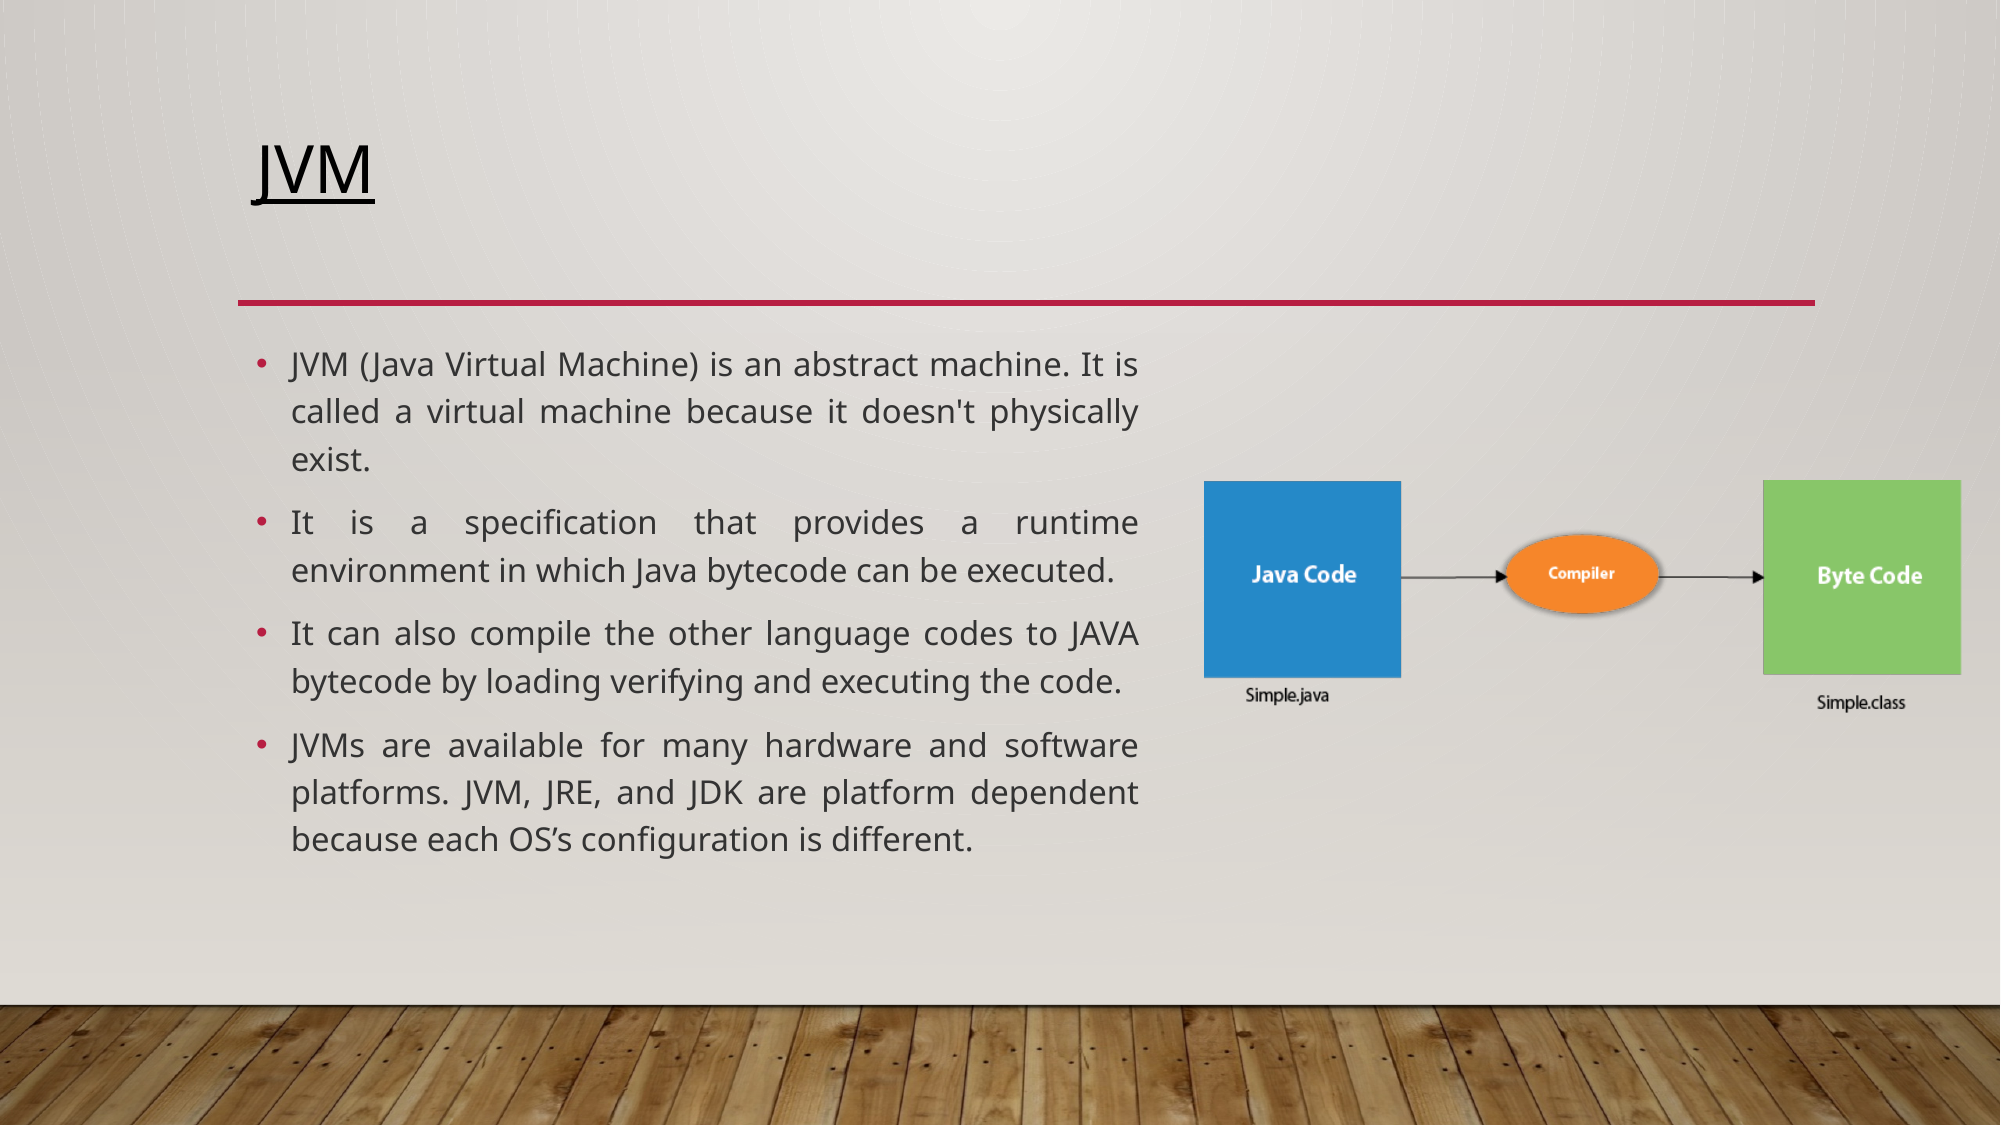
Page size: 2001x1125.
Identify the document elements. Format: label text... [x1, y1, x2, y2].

title JVM [241, 129, 1817, 302]
list JVM (Java Virtual Machine) is an abstract machine. It is called a virtual machine because it doesn't physically exist. It is a specification that provides a runtime environment in which Java bytecode can be executed. It can also compile the other language codes to JAVA bytecode by loading verifying and executing the code. JVMs are available for many hardware and software platforms. JVM, JRE, and JDK are platform dependent because each OS’s configuration is different. [241, 327, 1156, 965]
picture [1204, 480, 1963, 714]
picture [0, 1005, 2000, 1125]
